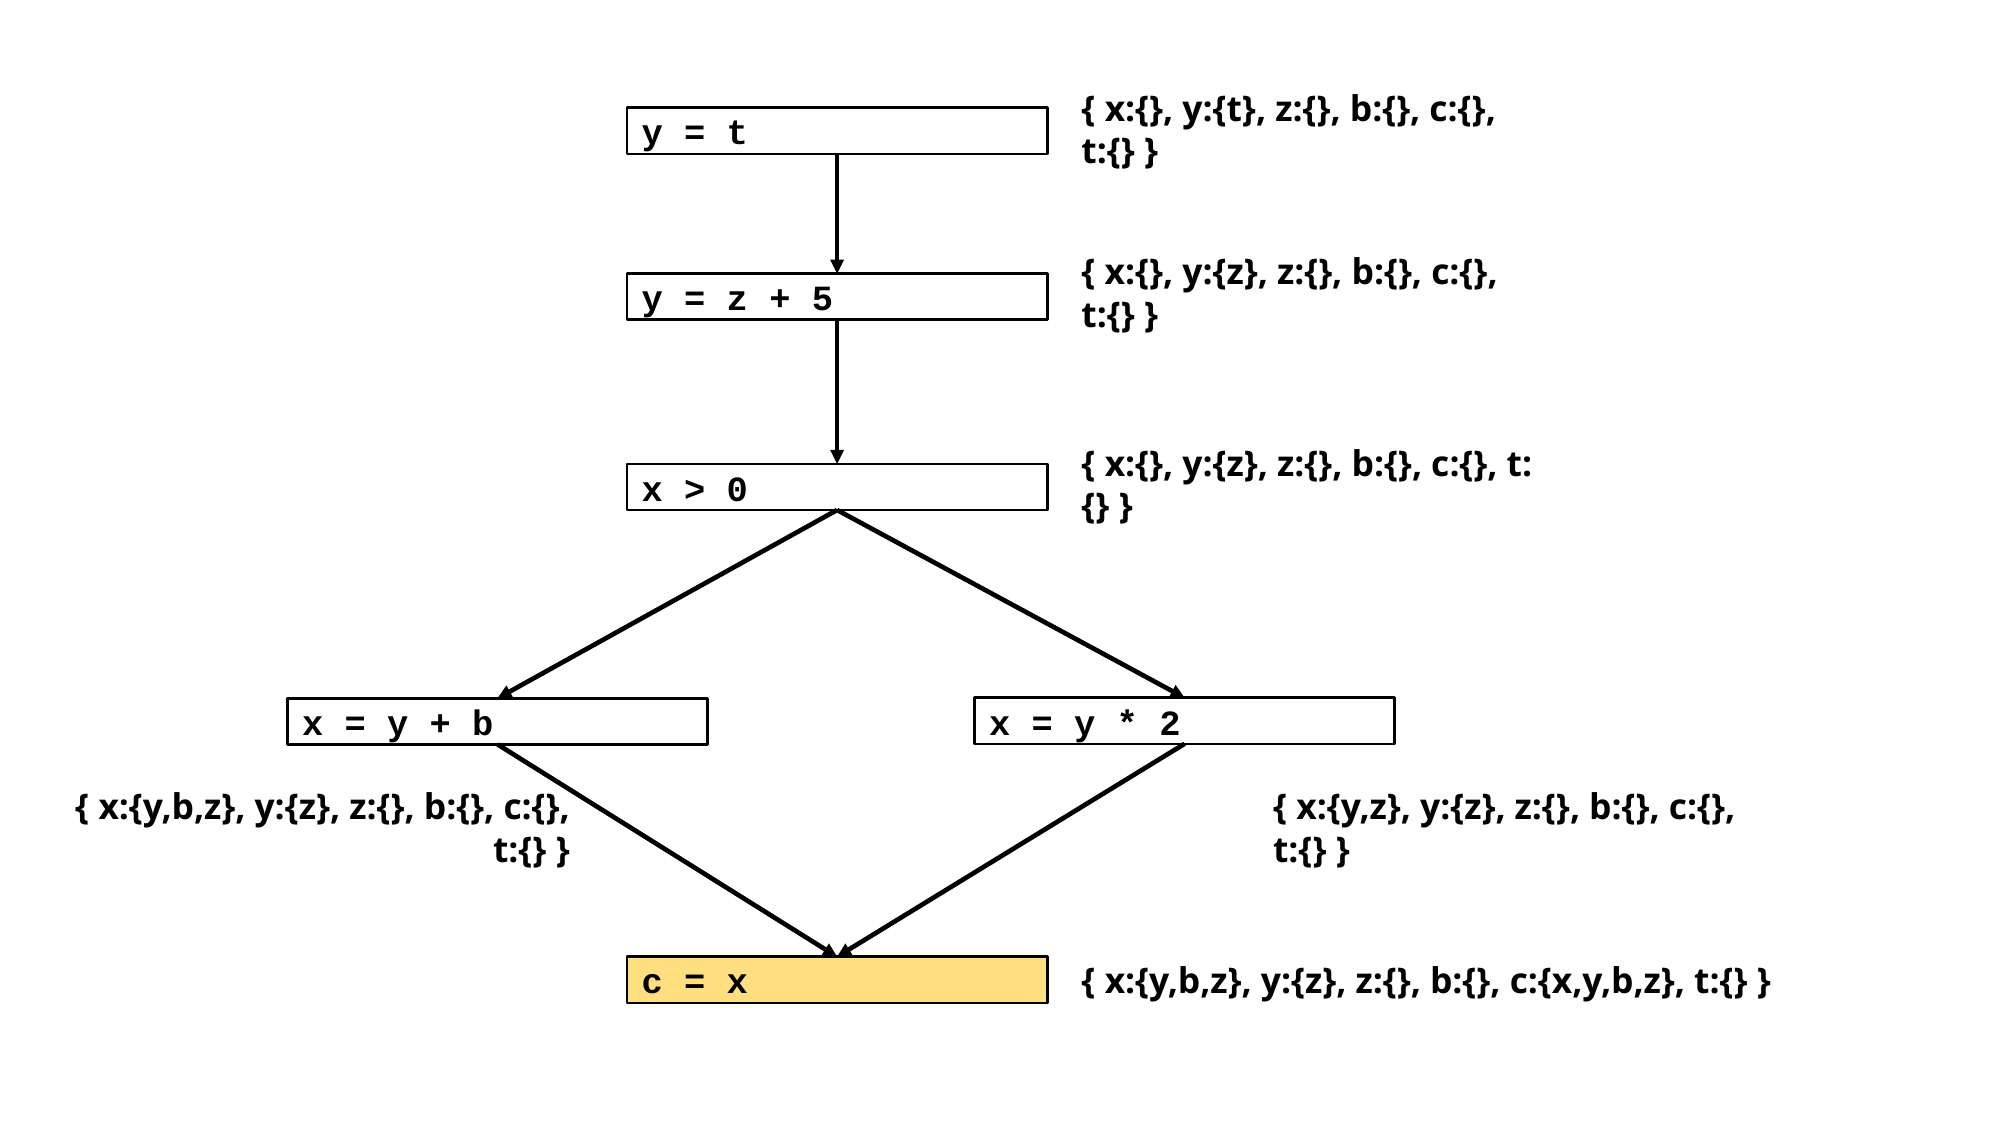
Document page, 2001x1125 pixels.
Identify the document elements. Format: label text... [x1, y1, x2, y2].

text_box y = t [626, 106, 1049, 155]
text_box { x:{}, y:{t}, z:{}, b:{}, c:{}, t:{} } [1065, 104, 1522, 152]
text_box x = y * 2 [973, 696, 1396, 745]
text_box { x:{}, y:{z}, z:{}, b:{}, c:{}, t:{} } [1065, 268, 1532, 316]
text_box c = x [626, 964, 1049, 1004]
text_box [497, 743, 838, 958]
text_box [845, 509, 1186, 699]
text_box { x:{y,b,z}, y:{z}, z:{}, b:{}, c:{}, t:{} } [49, 803, 494, 851]
text_box y = z + 5 [626, 272, 1049, 321]
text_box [845, 743, 1186, 958]
text_box x > 0 [626, 463, 1049, 506]
text_box { x:{y,z}, y:{z}, z:{}, b:{}, c:{}, t:{} } [1257, 803, 1761, 851]
text_box { x:{y,b,z}, y:{z}, z:{}, b:{}, c:{x,y,b,z}, t:{} } [1065, 955, 1832, 1004]
text_box x = y + b [286, 697, 709, 746]
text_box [497, 509, 838, 699]
text_box { x:{}, y:{z}, z:{}, b:{}, c:{}, t:{} } [1065, 459, 1565, 508]
